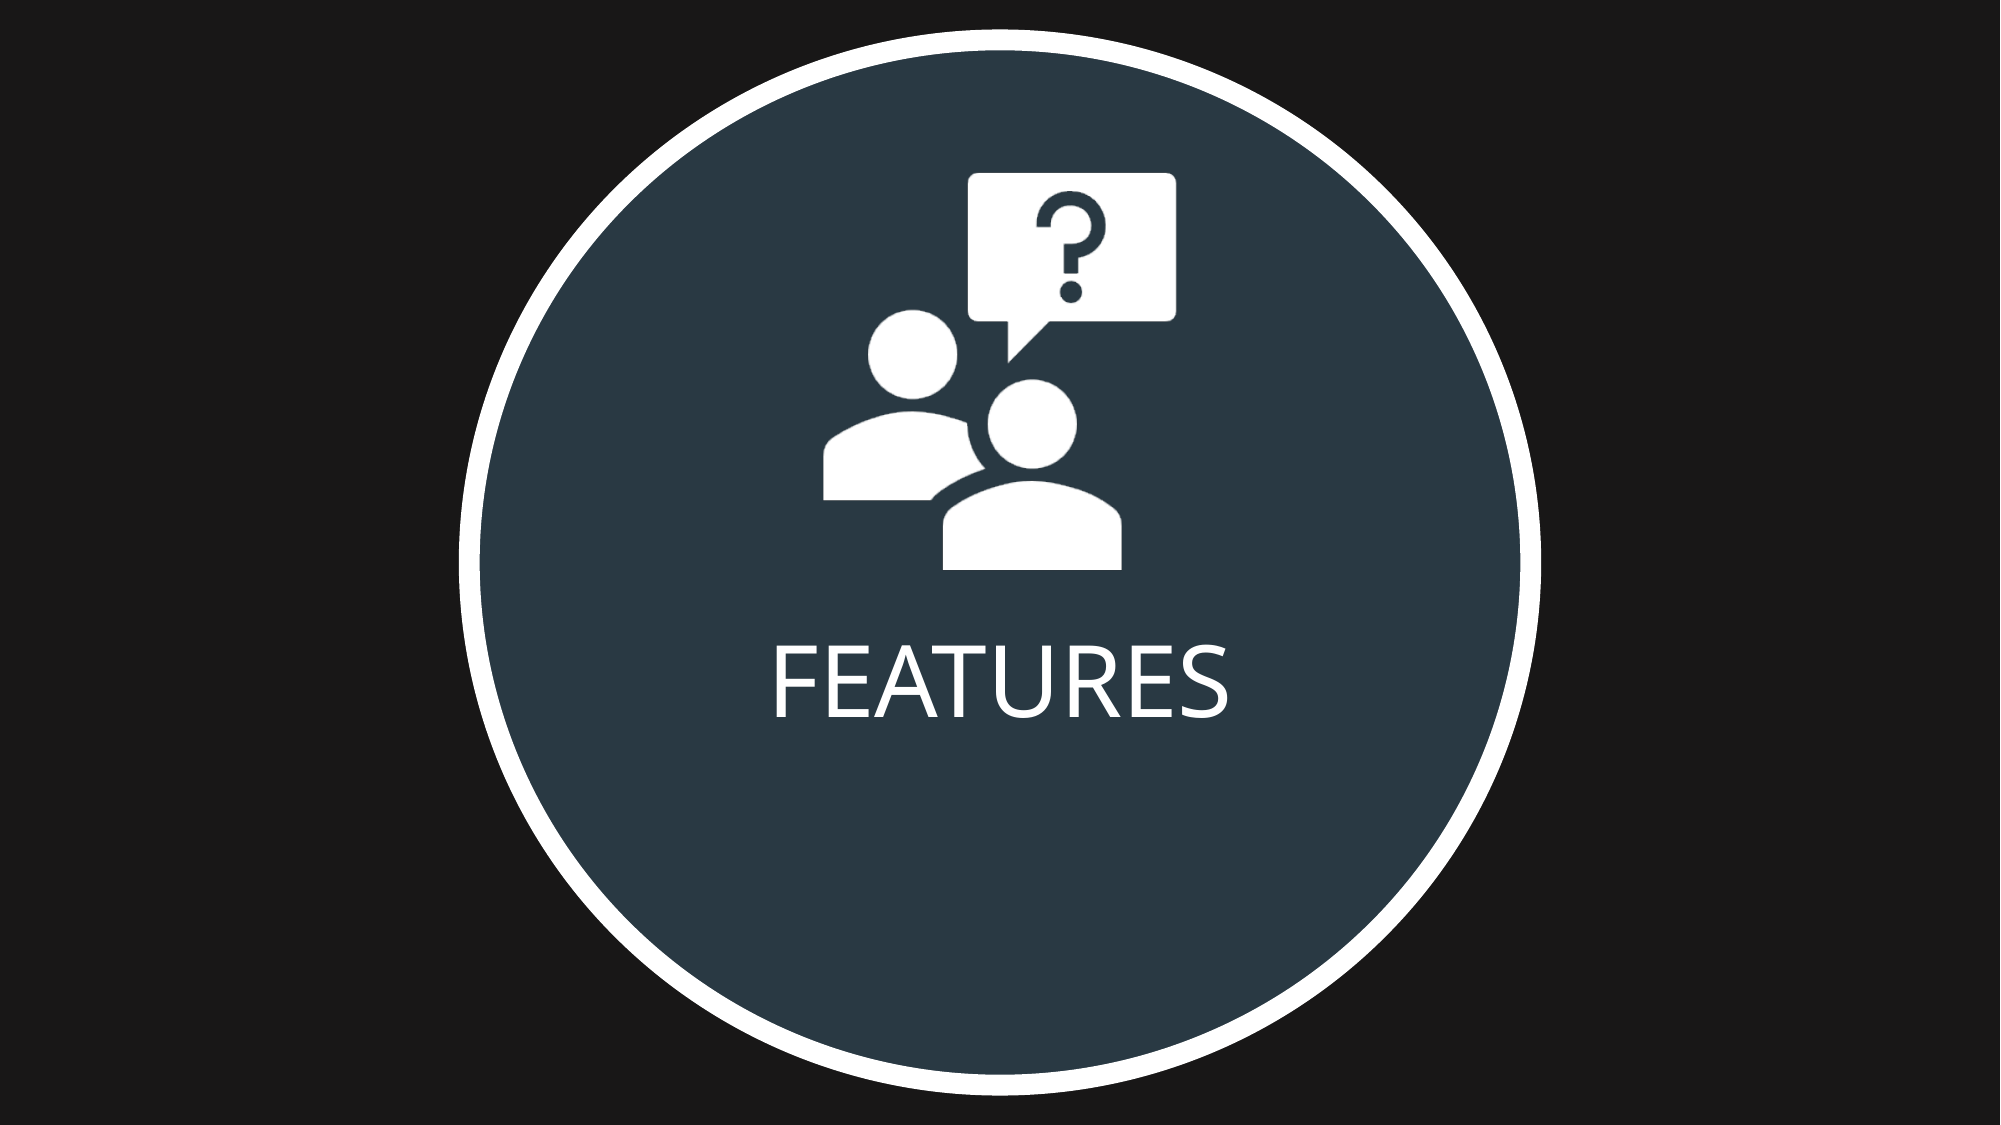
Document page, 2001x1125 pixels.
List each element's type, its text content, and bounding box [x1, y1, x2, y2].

text_box [468, 38, 1532, 1087]
text_box FEATURES [509, 609, 1491, 745]
picture [761, 133, 1239, 610]
